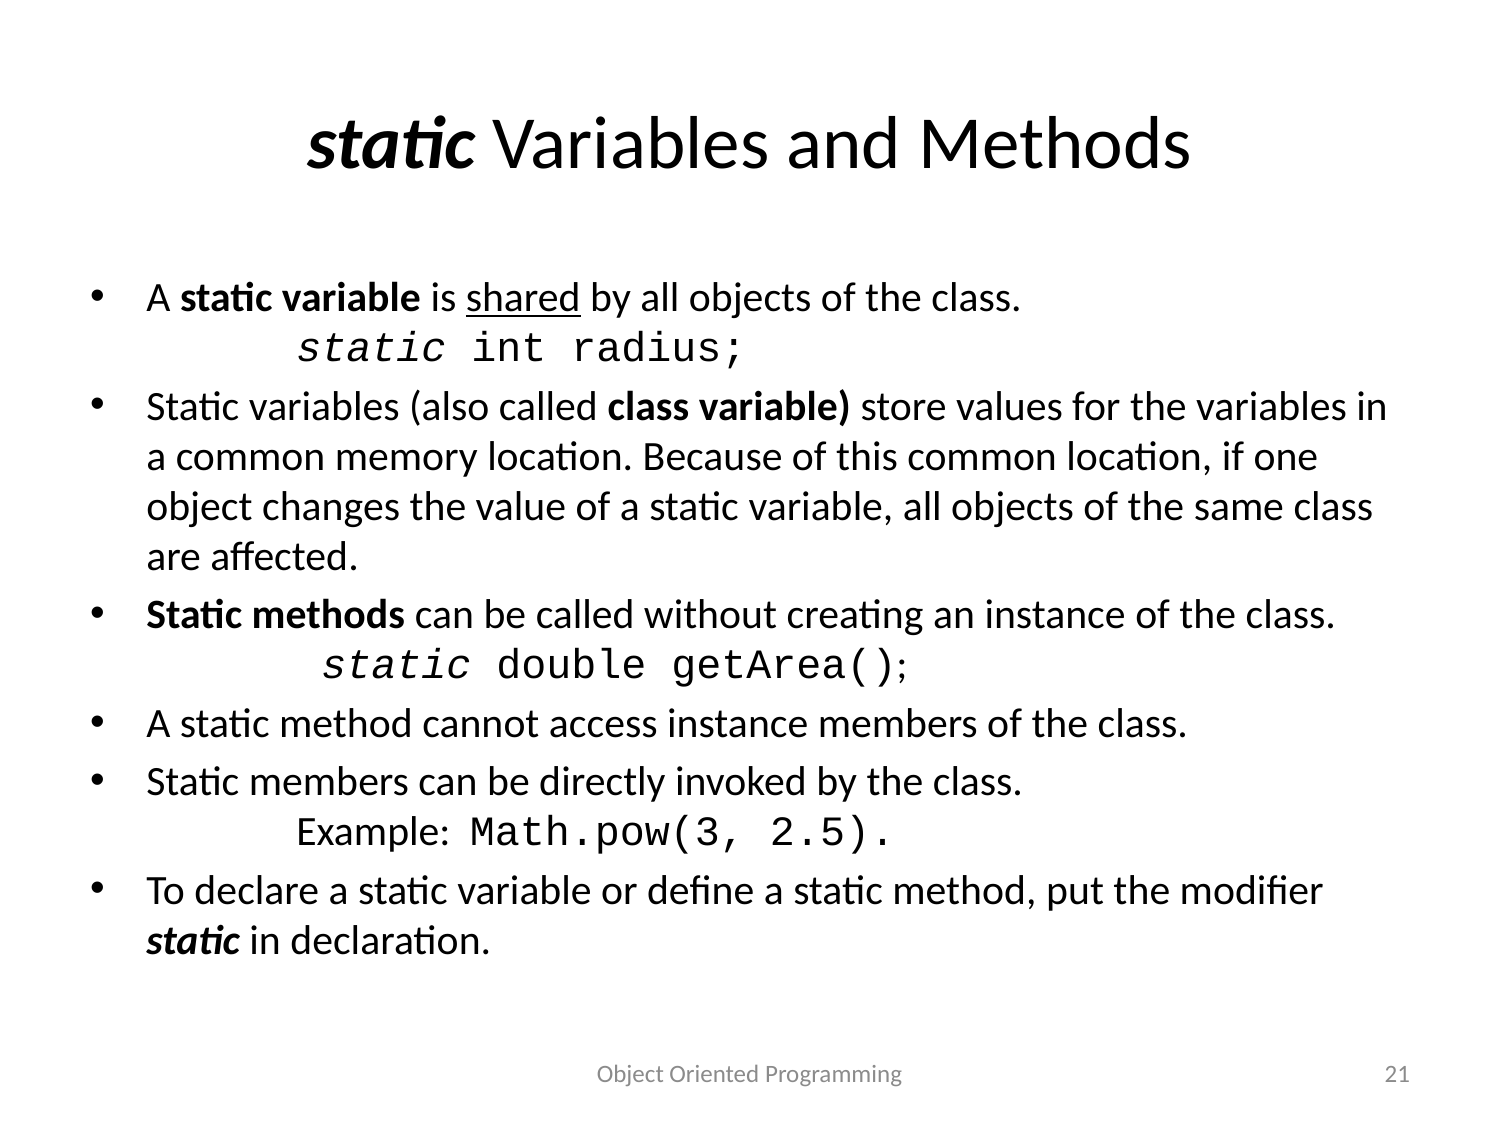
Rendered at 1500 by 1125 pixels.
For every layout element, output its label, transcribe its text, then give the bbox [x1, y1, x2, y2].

footer Object Oriented Programming [512, 1042, 988, 1103]
list A static variable is shared by all objects of the class. static int radius; Static variables (also called class variable) store values for the variables in a common memory location. Because of this common location, if one object changes the value of a static variable, all objects of the same class are affected. Static methods can be called without creating an instance of the class. static double getArea(); A static method cannot access instance members of the class. Static members can be directly invoked by the class. Example: Math.pow(3, 2.5). To declare a static variable or define a static method, put the modifier static in declaration. [75, 262, 1425, 1005]
title static Variables and Methods [75, 45, 1425, 233]
slide_number 21 [1074, 1042, 1425, 1103]
